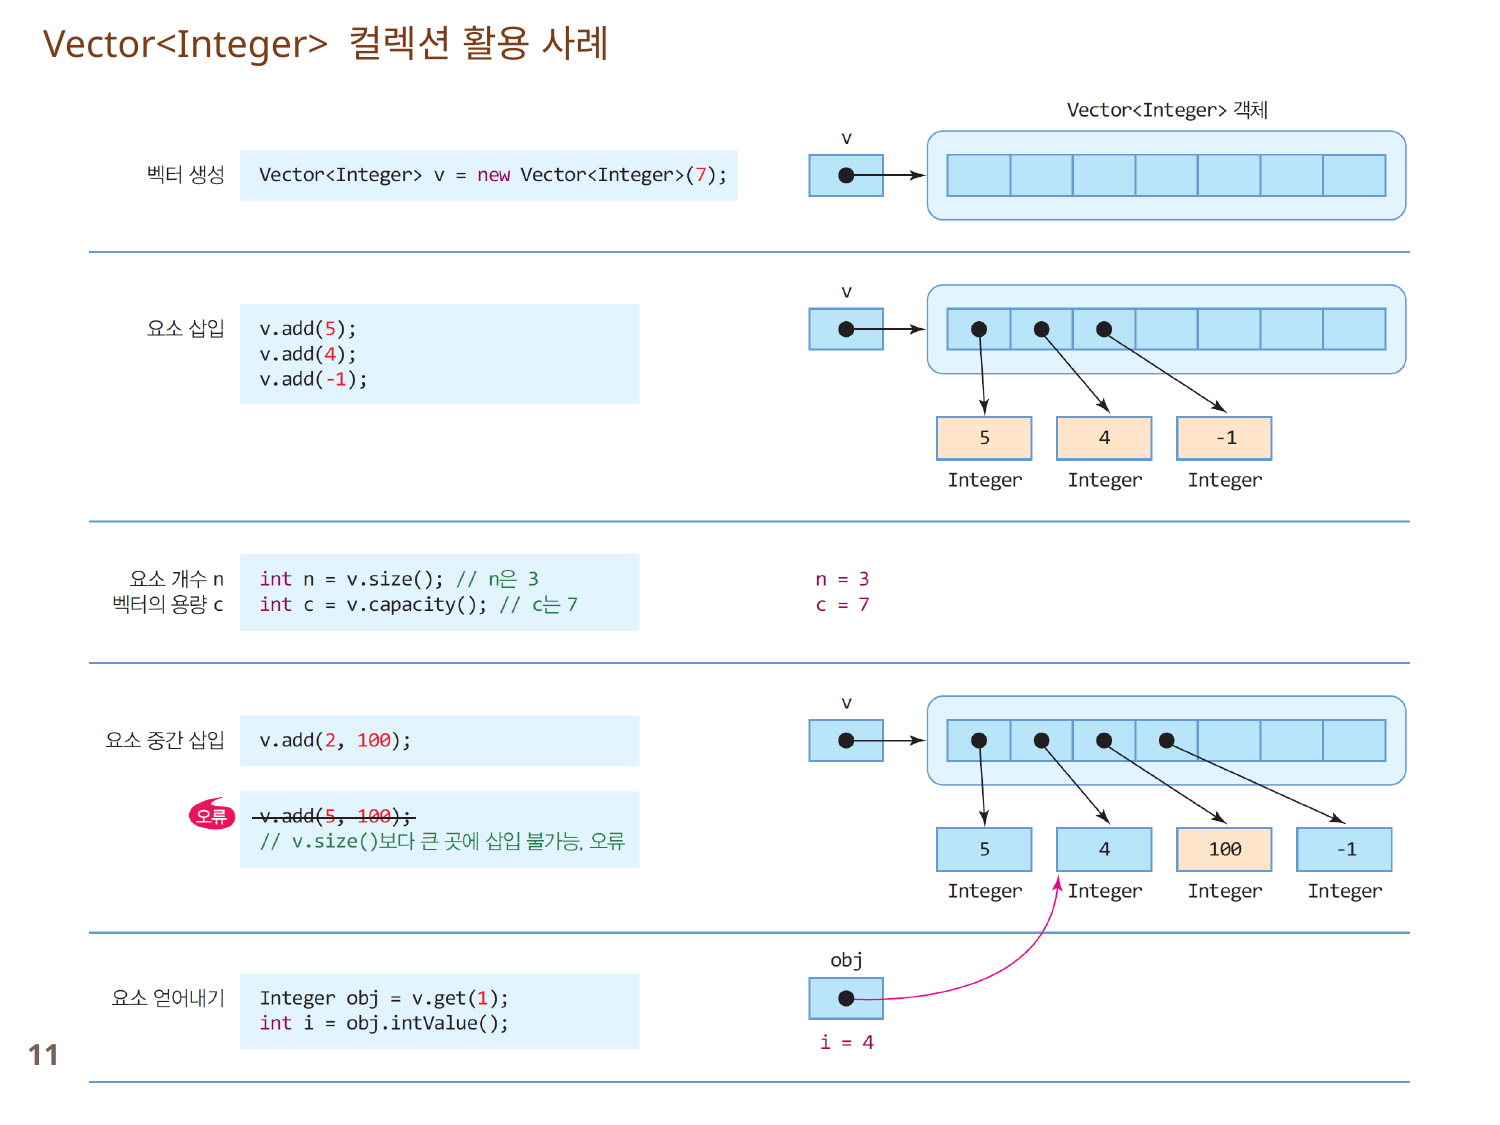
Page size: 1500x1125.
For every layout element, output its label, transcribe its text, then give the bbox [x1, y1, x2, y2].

slide_number 11 [0, 1025, 83, 1088]
picture [88, 98, 1425, 1092]
text_box Vector<Integer> 컬렉션 활용 사례 [28, 12, 626, 73]
